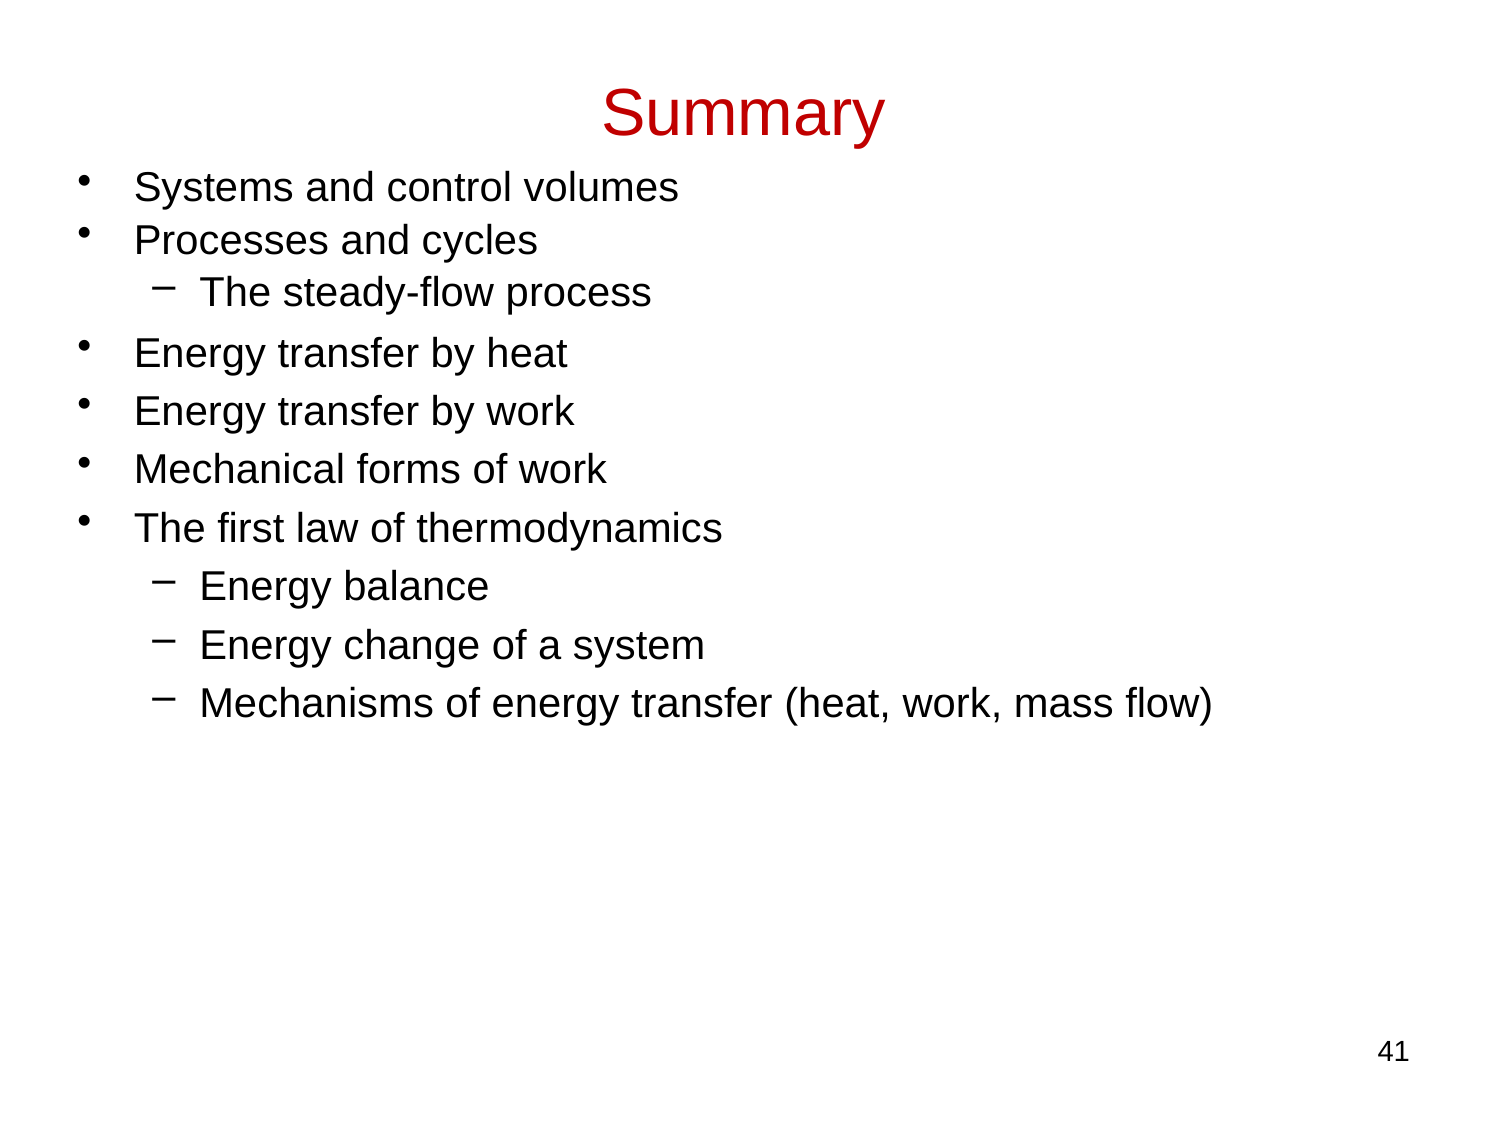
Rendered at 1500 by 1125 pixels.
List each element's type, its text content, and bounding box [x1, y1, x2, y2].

slide_number 41 [1074, 1024, 1426, 1103]
title Summary [62, 62, 1425, 155]
list Systems and control volumes Processes and cycles The steady-flow process Energy transfer by heat Energy transfer by work Mechanical forms of work The first law of thermodynamics Energy balance Energy change of a system Mechanisms of energy transfer (heat, work, mass flow) [62, 162, 1350, 963]
